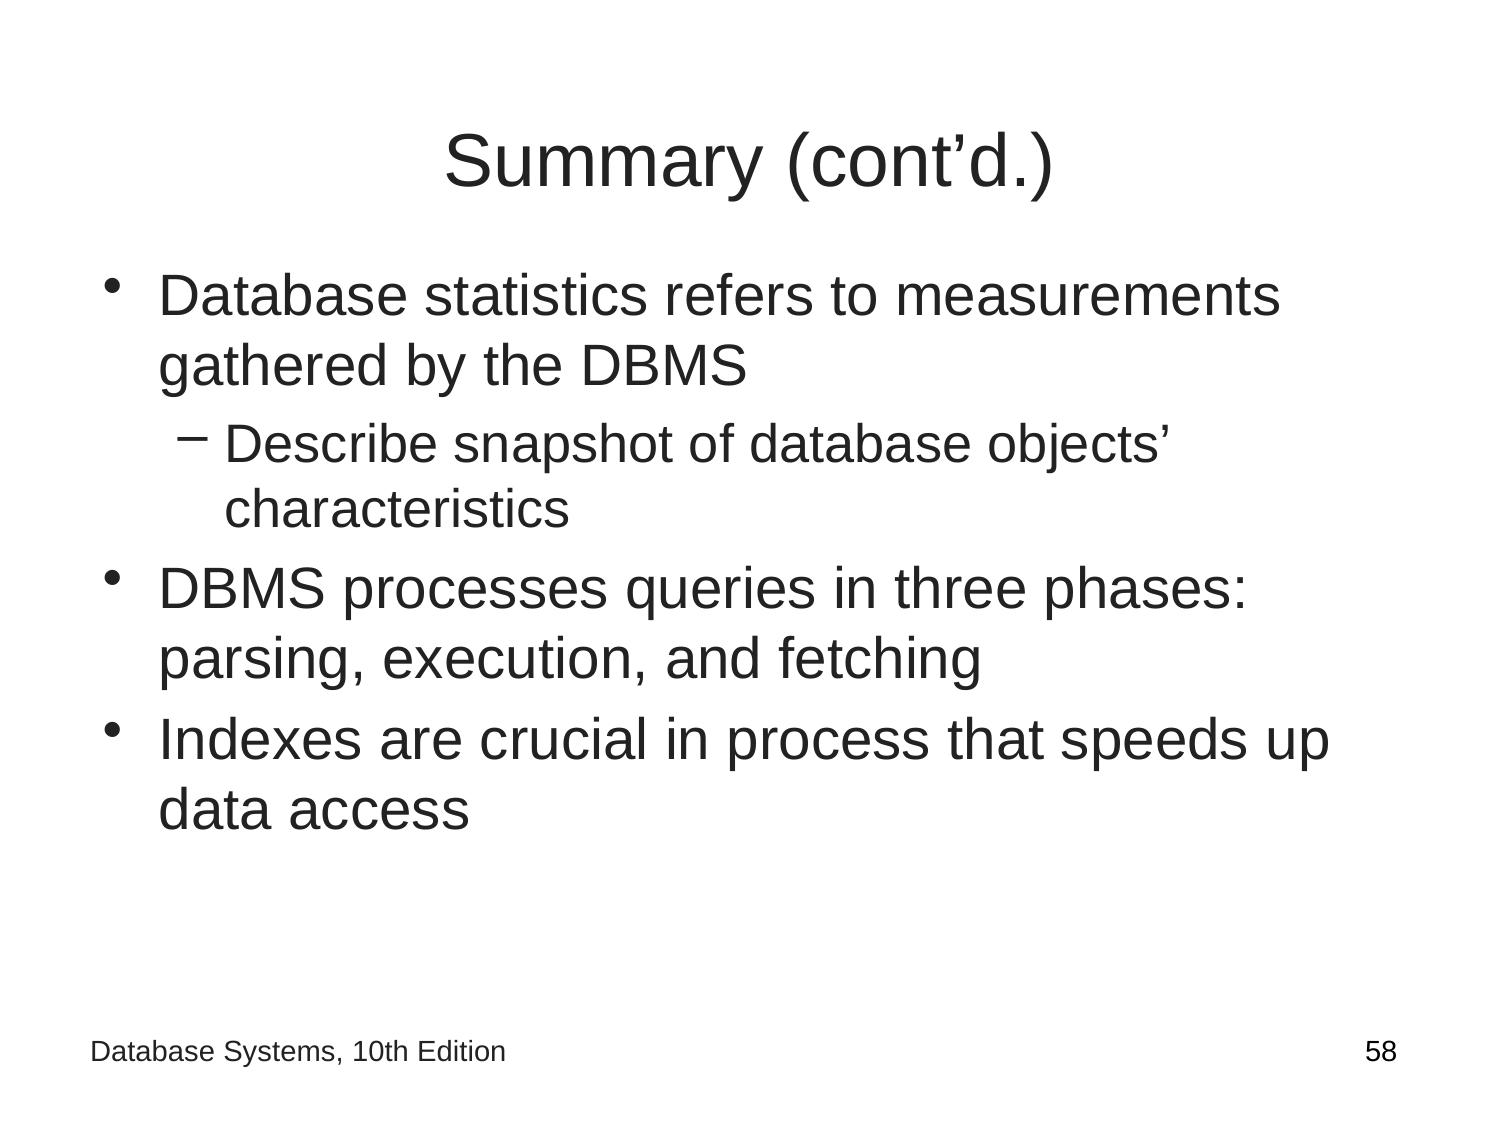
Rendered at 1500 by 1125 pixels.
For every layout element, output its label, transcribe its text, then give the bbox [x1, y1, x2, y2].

slide_number 58 [1074, 1024, 1413, 1103]
list Database statistics refers to measurements gathered by the DBMS Describe snapshot of database objects’ characteristics DBMS processes queries in three phases: parsing, execution, and fetching Indexes are crucial in process that speeds up data access [87, 249, 1413, 1025]
footer Database Systems, 10th Edition [75, 1025, 713, 1125]
title Summary (cont’d.) [87, 62, 1413, 249]
